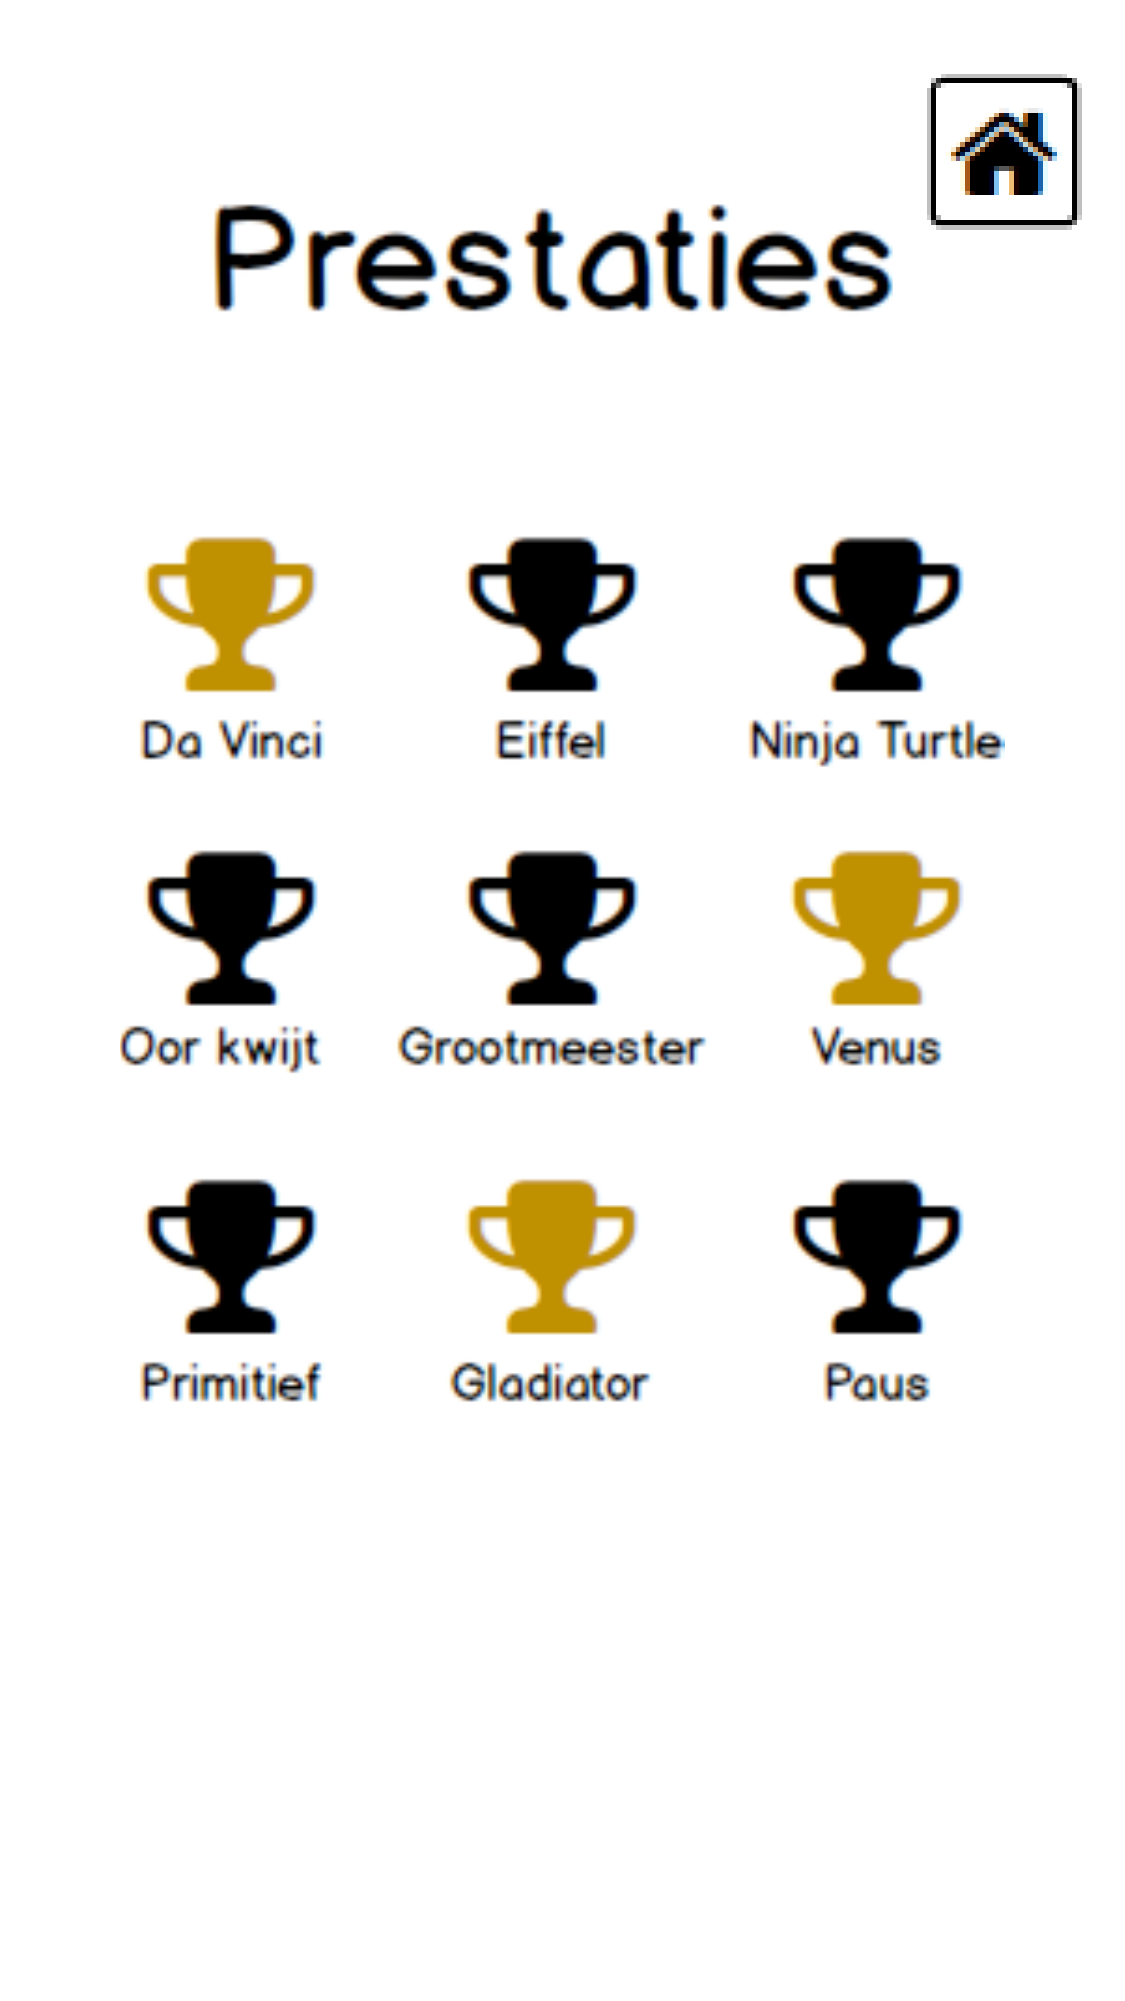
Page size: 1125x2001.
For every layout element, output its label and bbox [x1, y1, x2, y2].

picture [120, 74, 1082, 1428]
